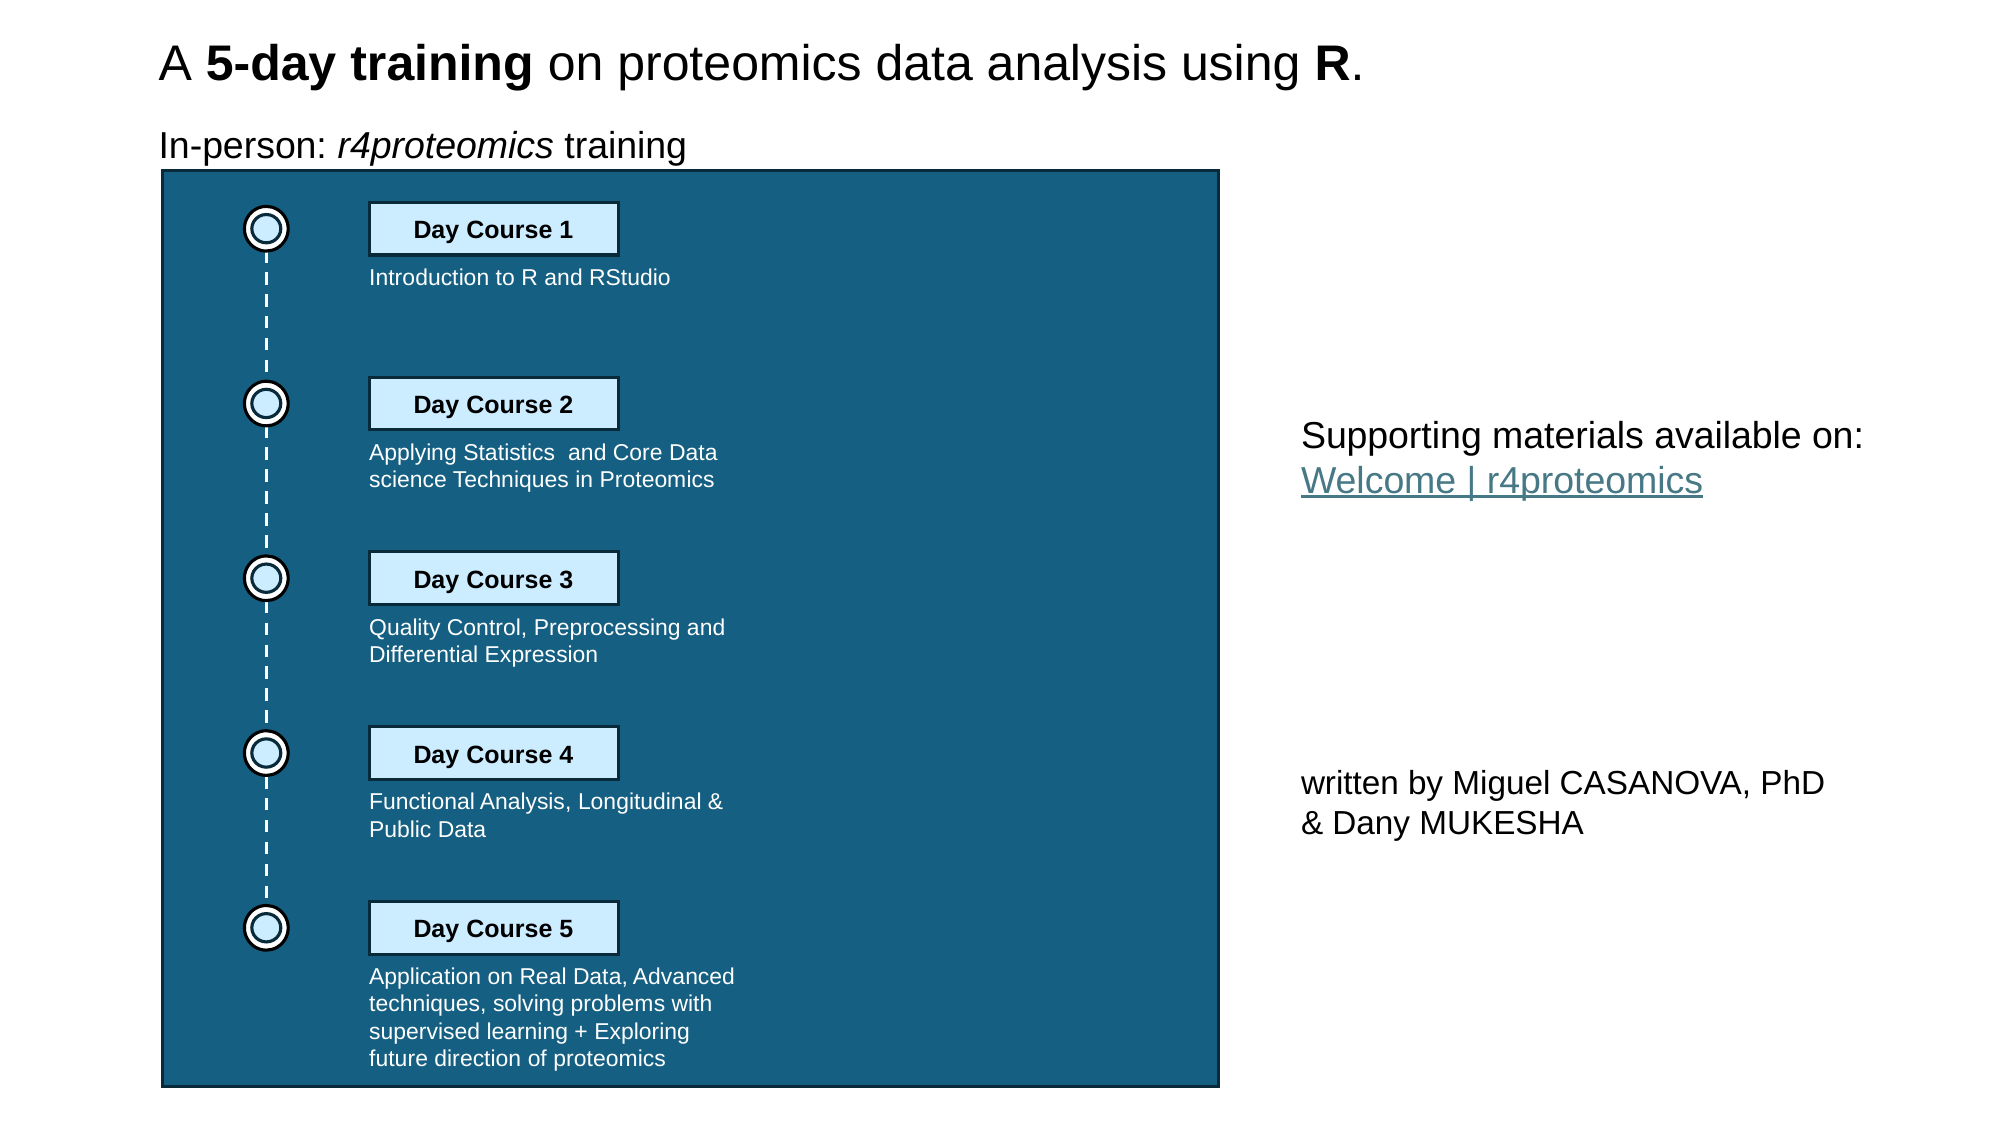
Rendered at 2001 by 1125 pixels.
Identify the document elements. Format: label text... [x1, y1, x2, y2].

text_box A 5-day training on proteomics data analysis using R. [143, 22, 1432, 98]
text_box In-person: r4proteomics training [143, 113, 922, 174]
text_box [243, 726, 758, 851]
text_box [161, 169, 1220, 1088]
text_box Supporting materials available on: Welcome | r4proteomics [1286, 403, 1887, 509]
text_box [243, 900, 758, 1081]
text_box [243, 551, 758, 676]
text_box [243, 201, 758, 299]
text_box written by Miguel CASANOVA, PhD & Dany MUKESHA [1286, 754, 1850, 849]
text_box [243, 376, 758, 502]
